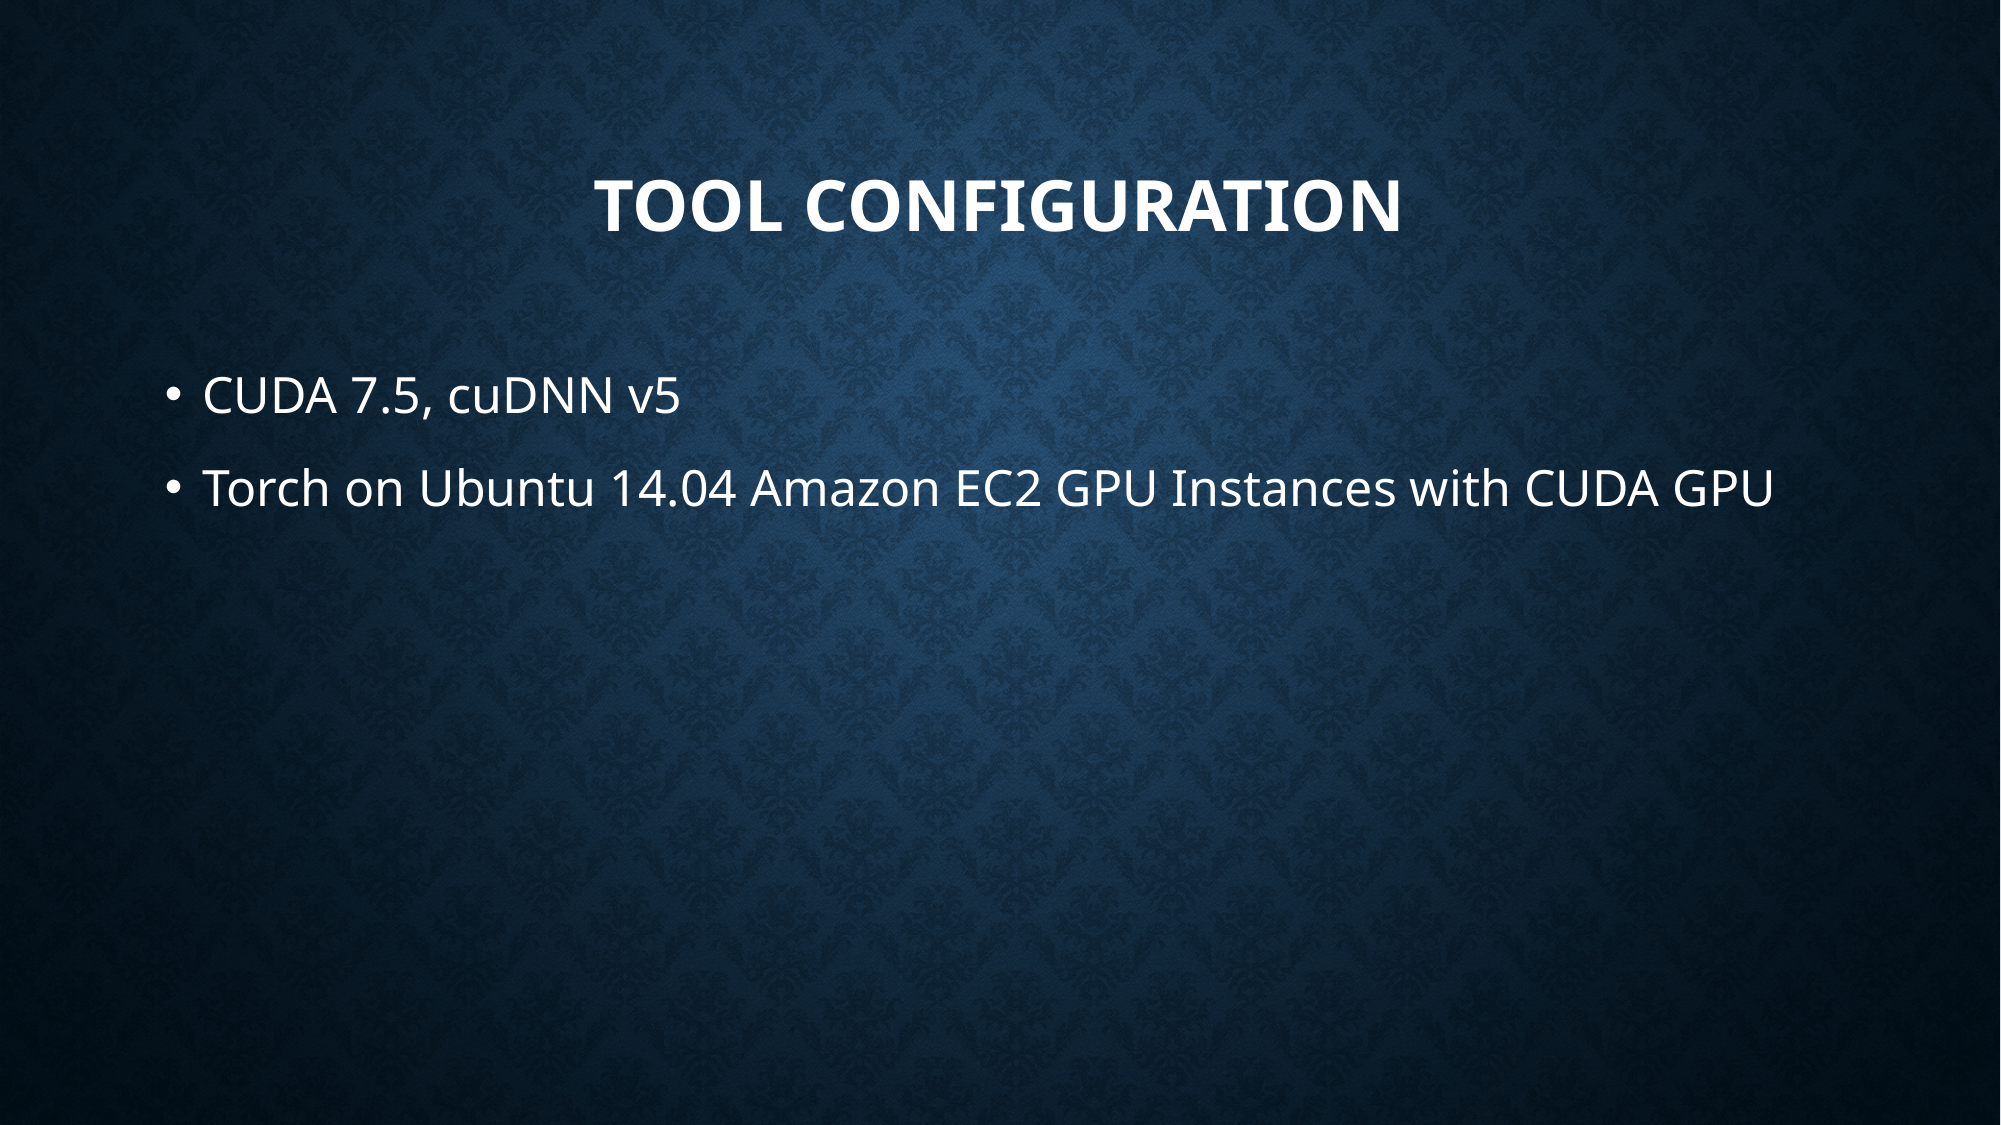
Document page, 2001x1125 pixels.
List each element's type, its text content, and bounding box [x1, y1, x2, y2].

list CUDA 7.5, cuDNN v5 Torch on Ubuntu 14.04 Amazon EC2 GPU Instances with CUDA GPU [149, 343, 1849, 950]
title Tool Configuration [149, 99, 1849, 318]
